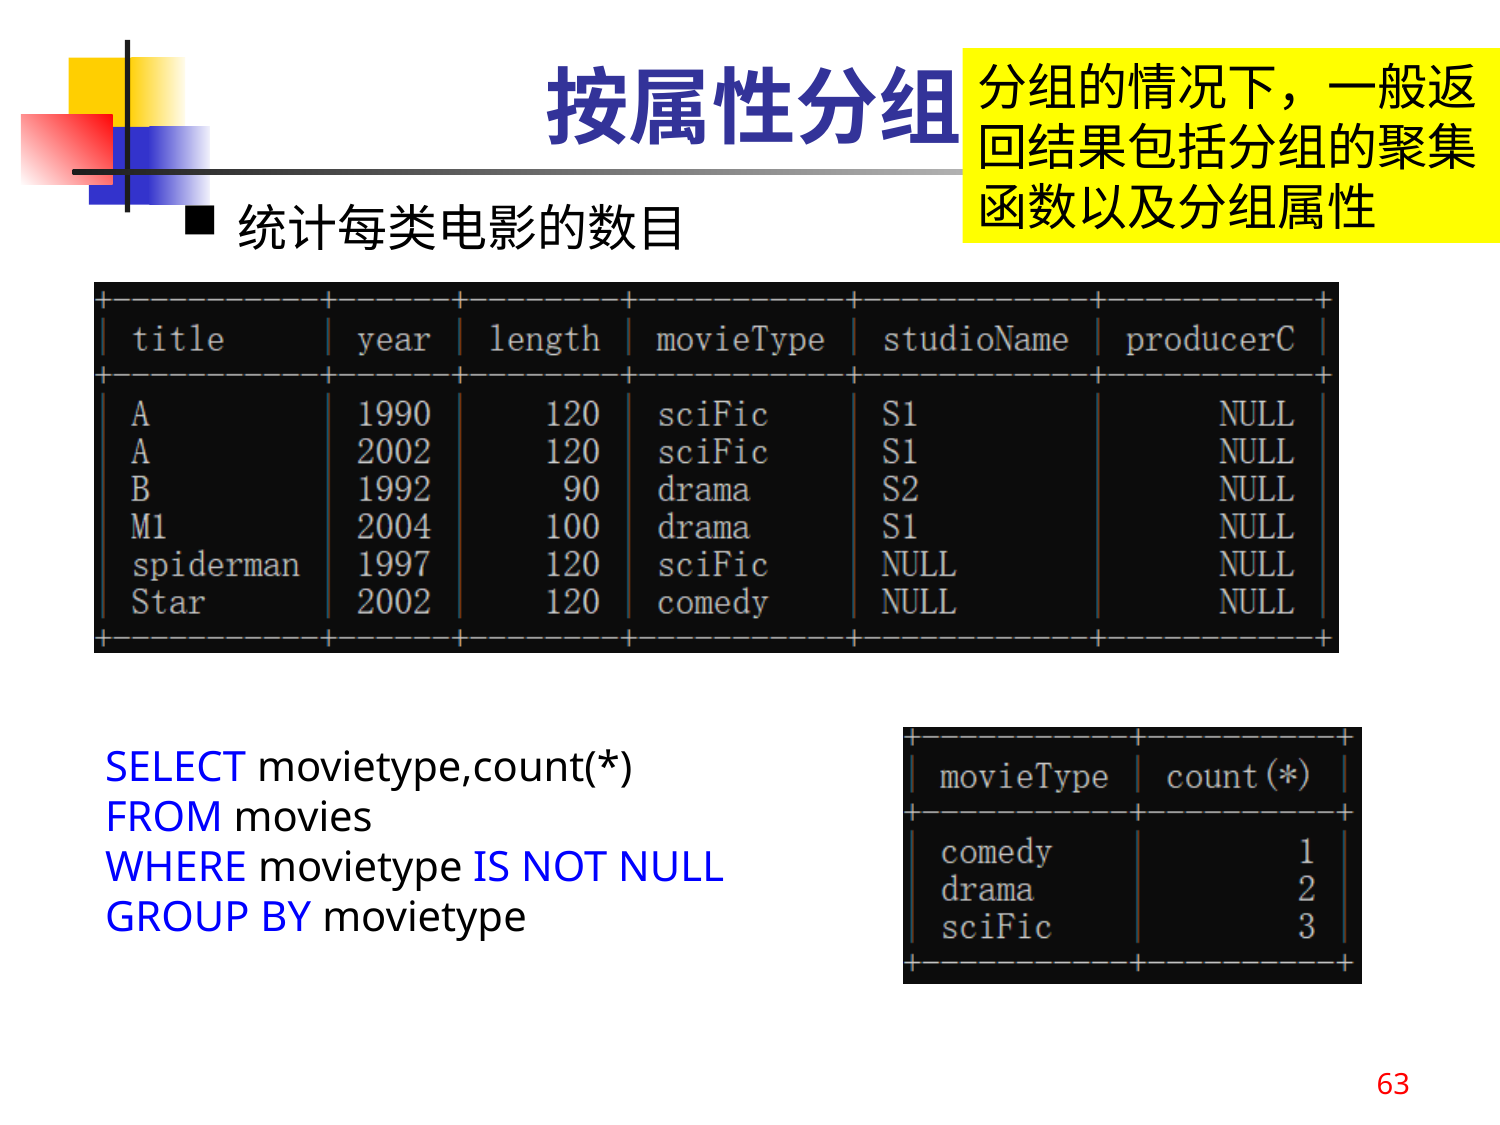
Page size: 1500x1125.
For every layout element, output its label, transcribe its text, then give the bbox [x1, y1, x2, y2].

text_box 统计每类电影的数目 [166, 188, 1362, 264]
text_box 分组的情况下，一般返回结果包括分组的聚集函数以及分组属性 [962, 48, 1500, 243]
text_box SELECT movietype,count(*) FROM movies WHERE movietype IS NOT NULL GROUP BY movietype [90, 731, 740, 947]
picture [903, 727, 1362, 984]
slide_number 63 [1112, 1037, 1426, 1113]
title 按属性分组 [57, 24, 1451, 162]
picture [94, 282, 1339, 653]
